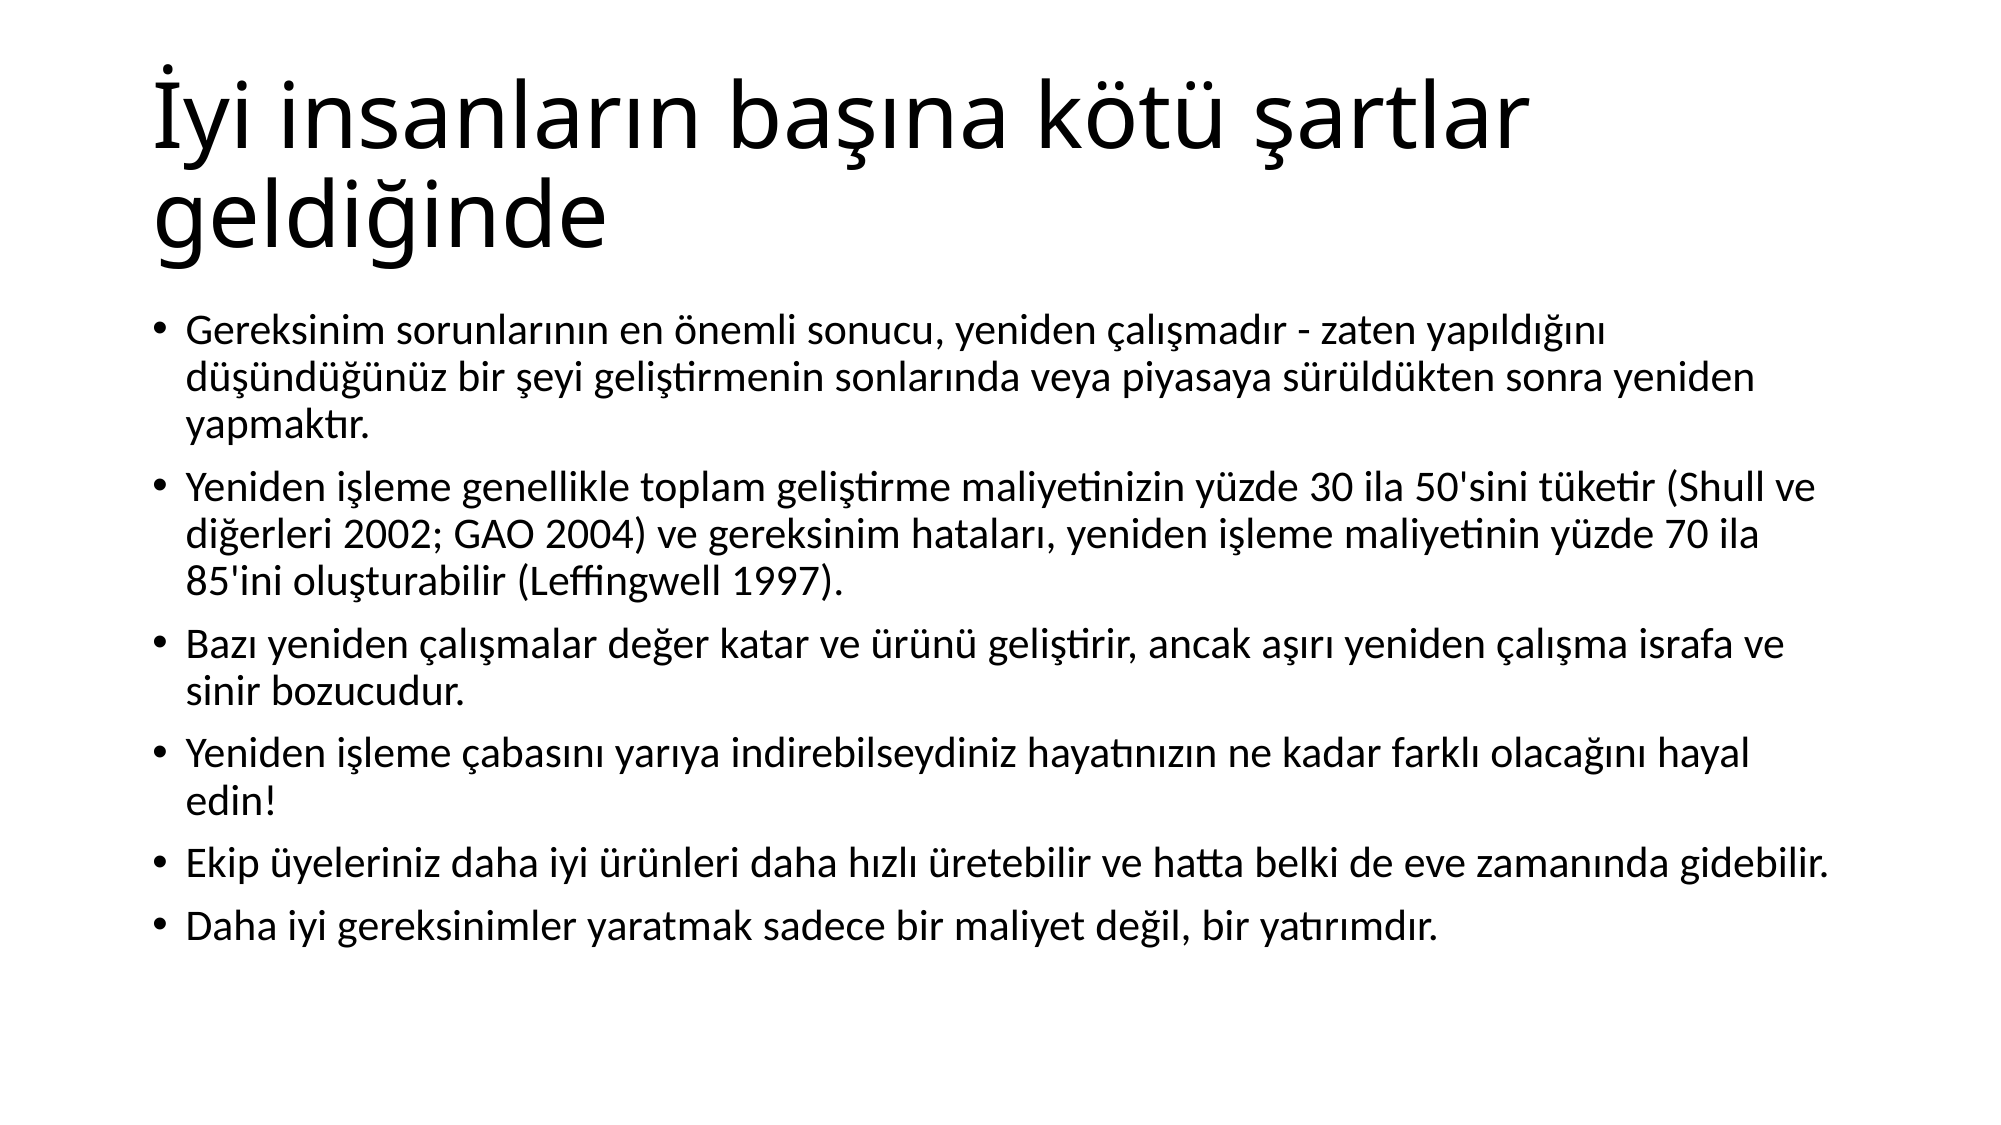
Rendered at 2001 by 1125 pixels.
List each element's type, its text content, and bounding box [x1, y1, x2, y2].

list Gereksinim sorunlarının en önemli sonucu, yeniden çalışmadır - zaten yapıldığını düşündüğünüz bir şeyi geliştirmenin sonlarında veya piyasaya sürüldükten sonra yeniden yapmaktır. Yeniden işleme genellikle toplam geliştirme maliyetinizin yüzde 30 ila 50'sini tüketir (Shull ve diğerleri 2002; GAO 2004) ve gereksinim hataları, yeniden işleme maliyetinin yüzde 70 ila 85'ini oluşturabilir (Leffingwell 1997). Bazı yeniden çalışmalar değer katar ve ürünü geliştirir, ancak aşırı yeniden çalışma israfa ve sinir bozucudur. Yeniden işleme çabasını yarıya indirebilseydiniz hayatınızın ne kadar farklı olacağını hayal edin! Ekip üyeleriniz daha iyi ürünleri daha hızlı üretebilir ve hatta belki de eve zamanında gidebilir. Daha iyi gereksinimler yaratmak sadece bir maliyet değil, bir yatırımdır. [137, 299, 1863, 1014]
title İyi insanların başına kötü şartlar geldiğinde [137, 59, 1863, 278]
